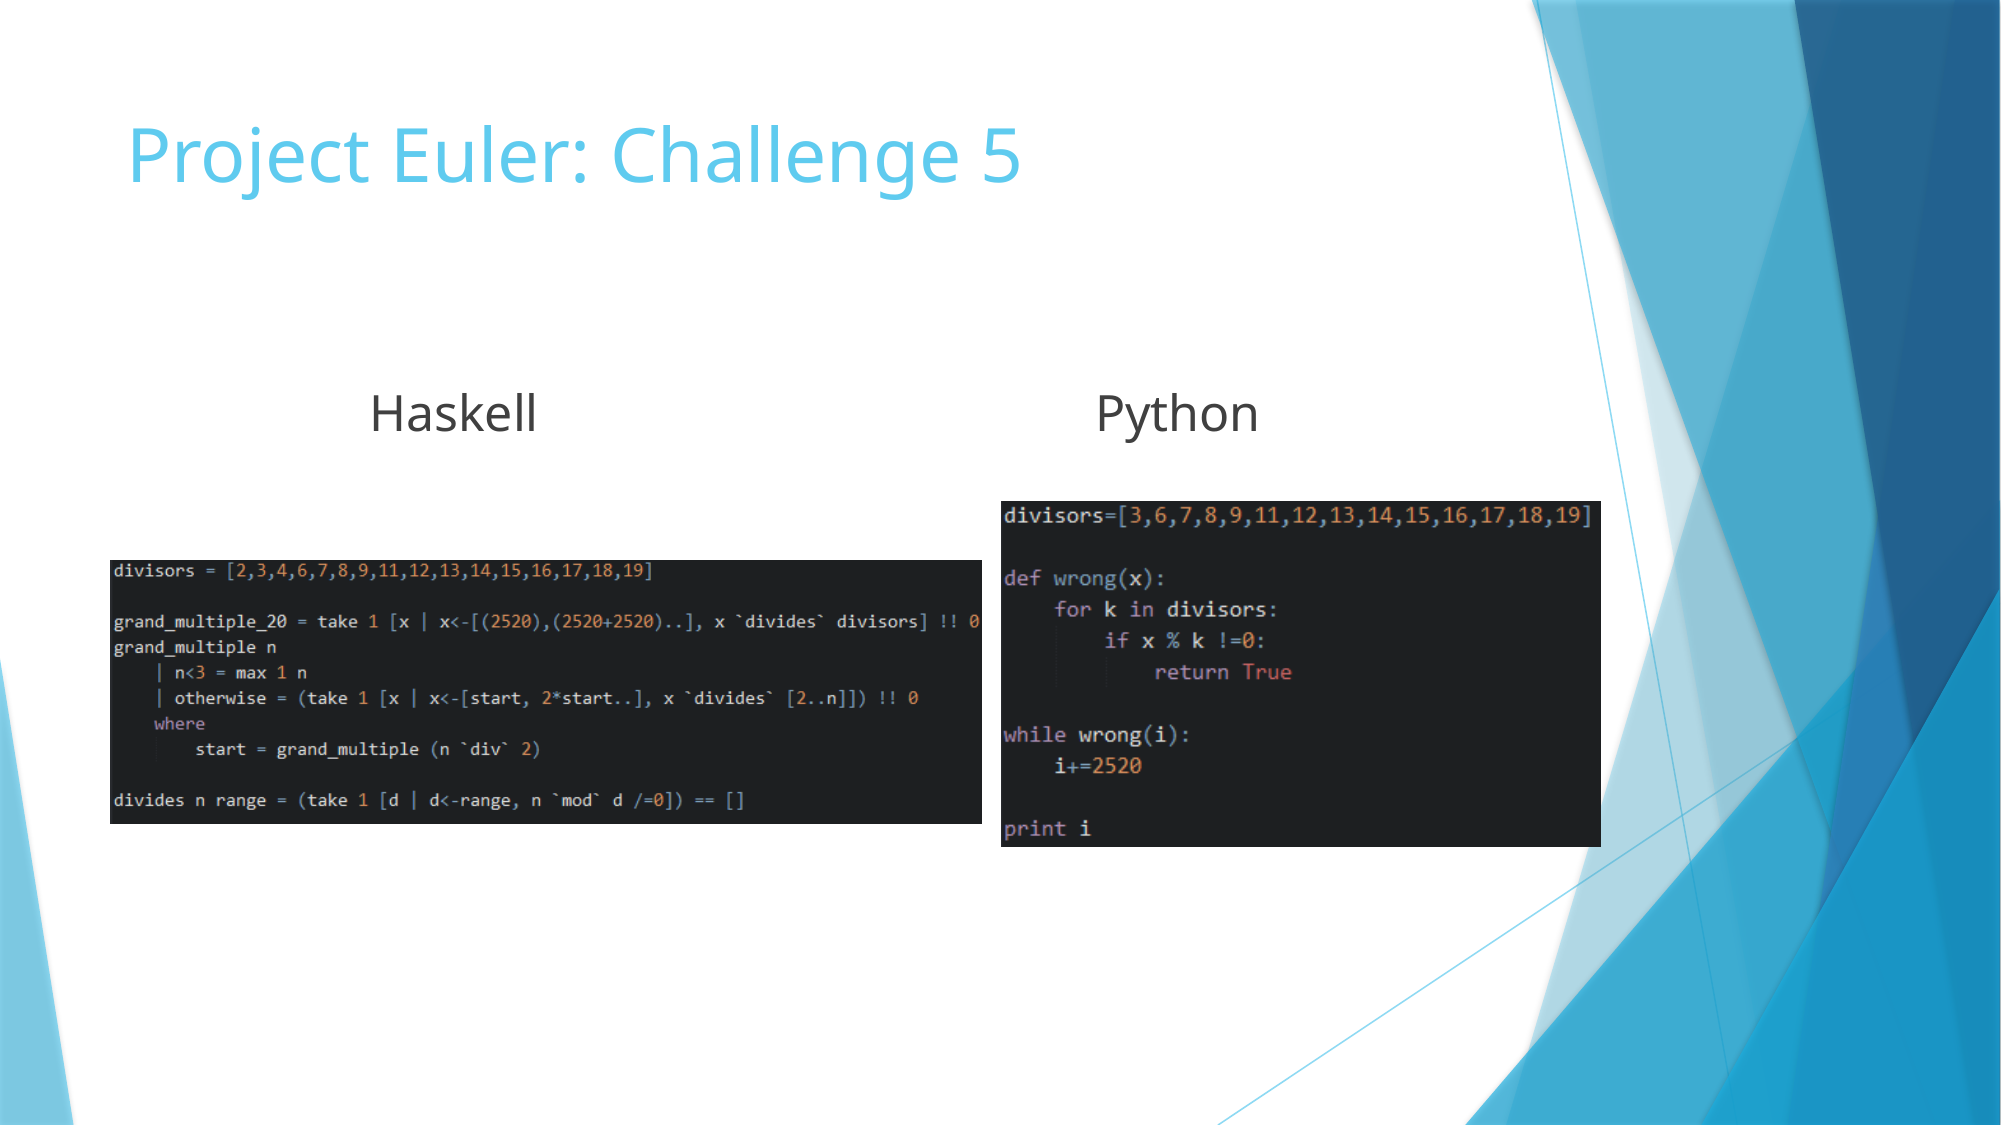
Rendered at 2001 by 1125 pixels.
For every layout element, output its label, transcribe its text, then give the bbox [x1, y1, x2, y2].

list Python [834, 354, 1522, 449]
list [1001, 500, 1601, 848]
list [110, 560, 982, 825]
title Project Euler: Challenge 5 [111, 99, 1522, 317]
list Haskell [110, 354, 798, 449]
